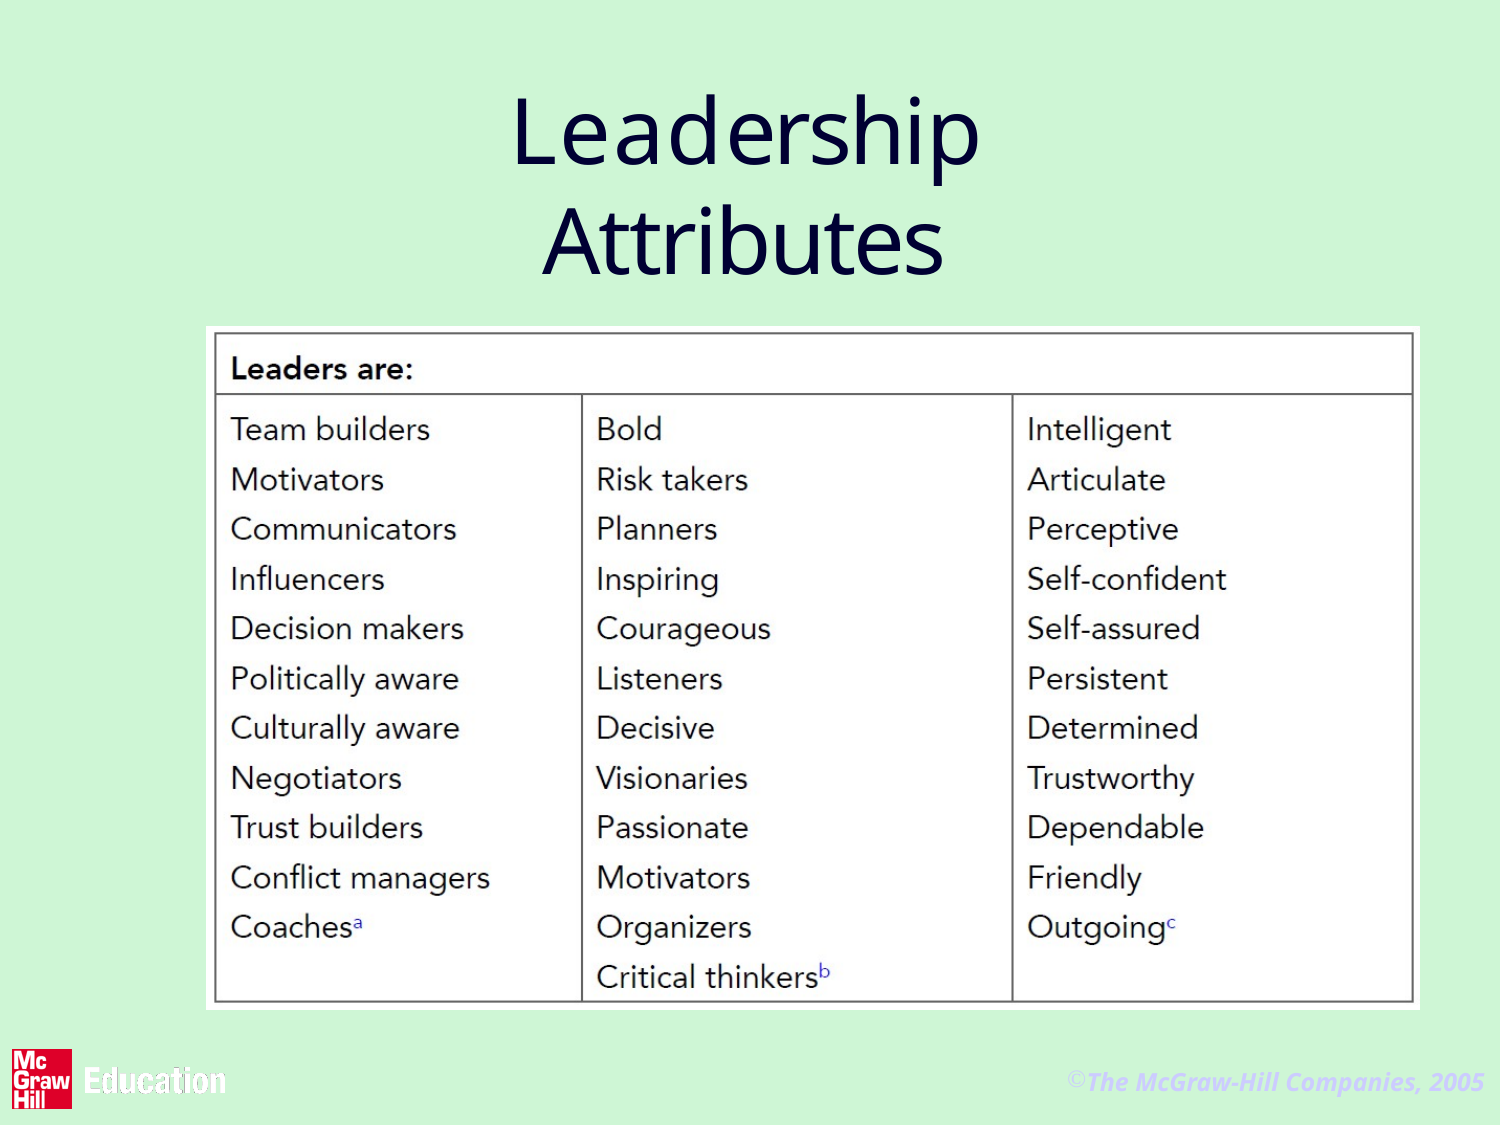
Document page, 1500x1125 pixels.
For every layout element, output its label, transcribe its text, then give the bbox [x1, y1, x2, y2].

picture [206, 326, 1421, 1011]
title Leadership Attributes [328, 70, 1160, 293]
picture [12, 1049, 225, 1109]
